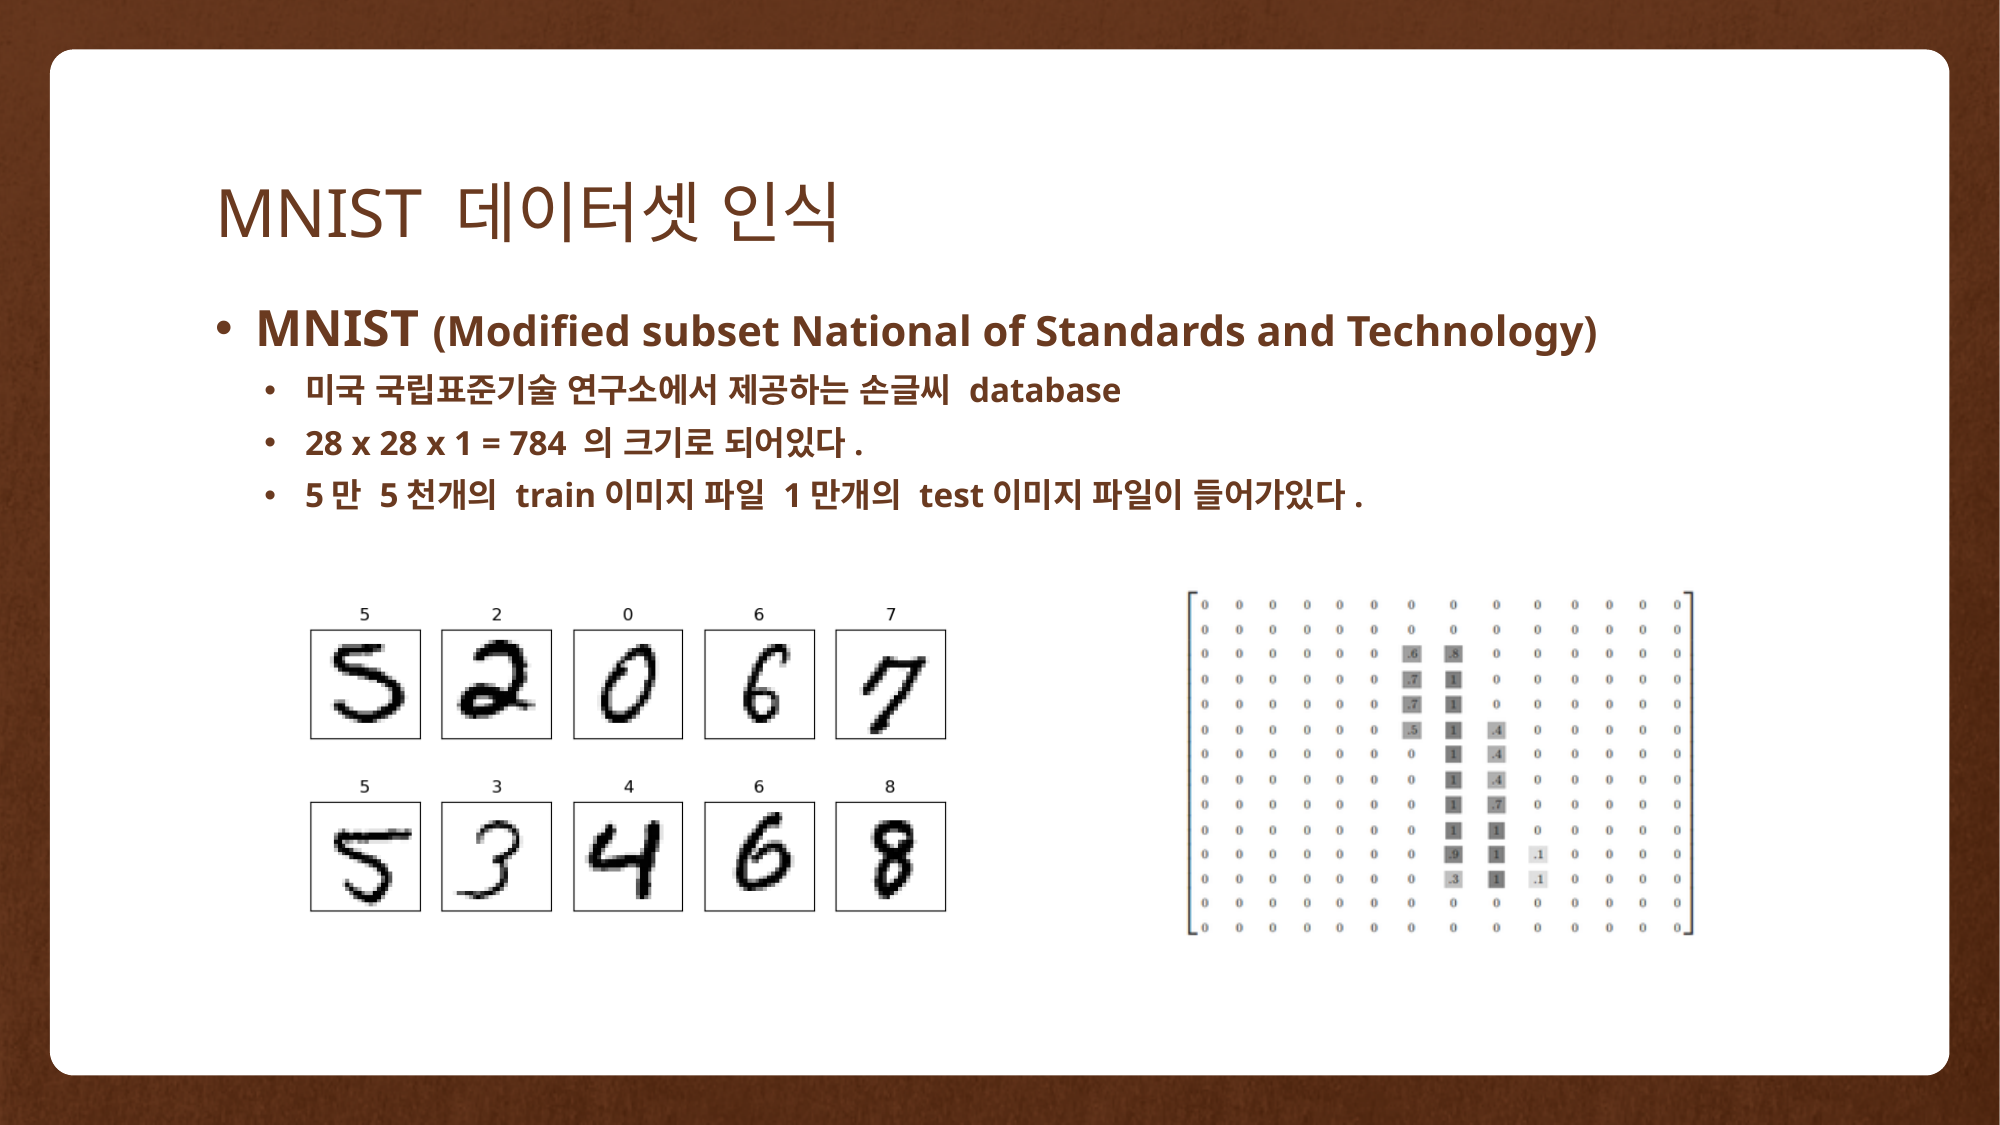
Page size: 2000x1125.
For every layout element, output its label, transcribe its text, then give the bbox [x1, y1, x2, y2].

picture [208, 563, 1027, 973]
title MNIST 데이터셋 인식 [199, 66, 1800, 259]
list MNIST (Modified subset National of Standards and Technology) 미국 국립표준기술 연구소에서 제공하는 손글씨 database 28 x 28 x 1 = 784 의 크기로 되어있다. 5만 5천개의 train이미지 파일 1만개의 test이미지 파일이 들어가있다. [199, 295, 1800, 996]
picture [1176, 586, 1709, 951]
